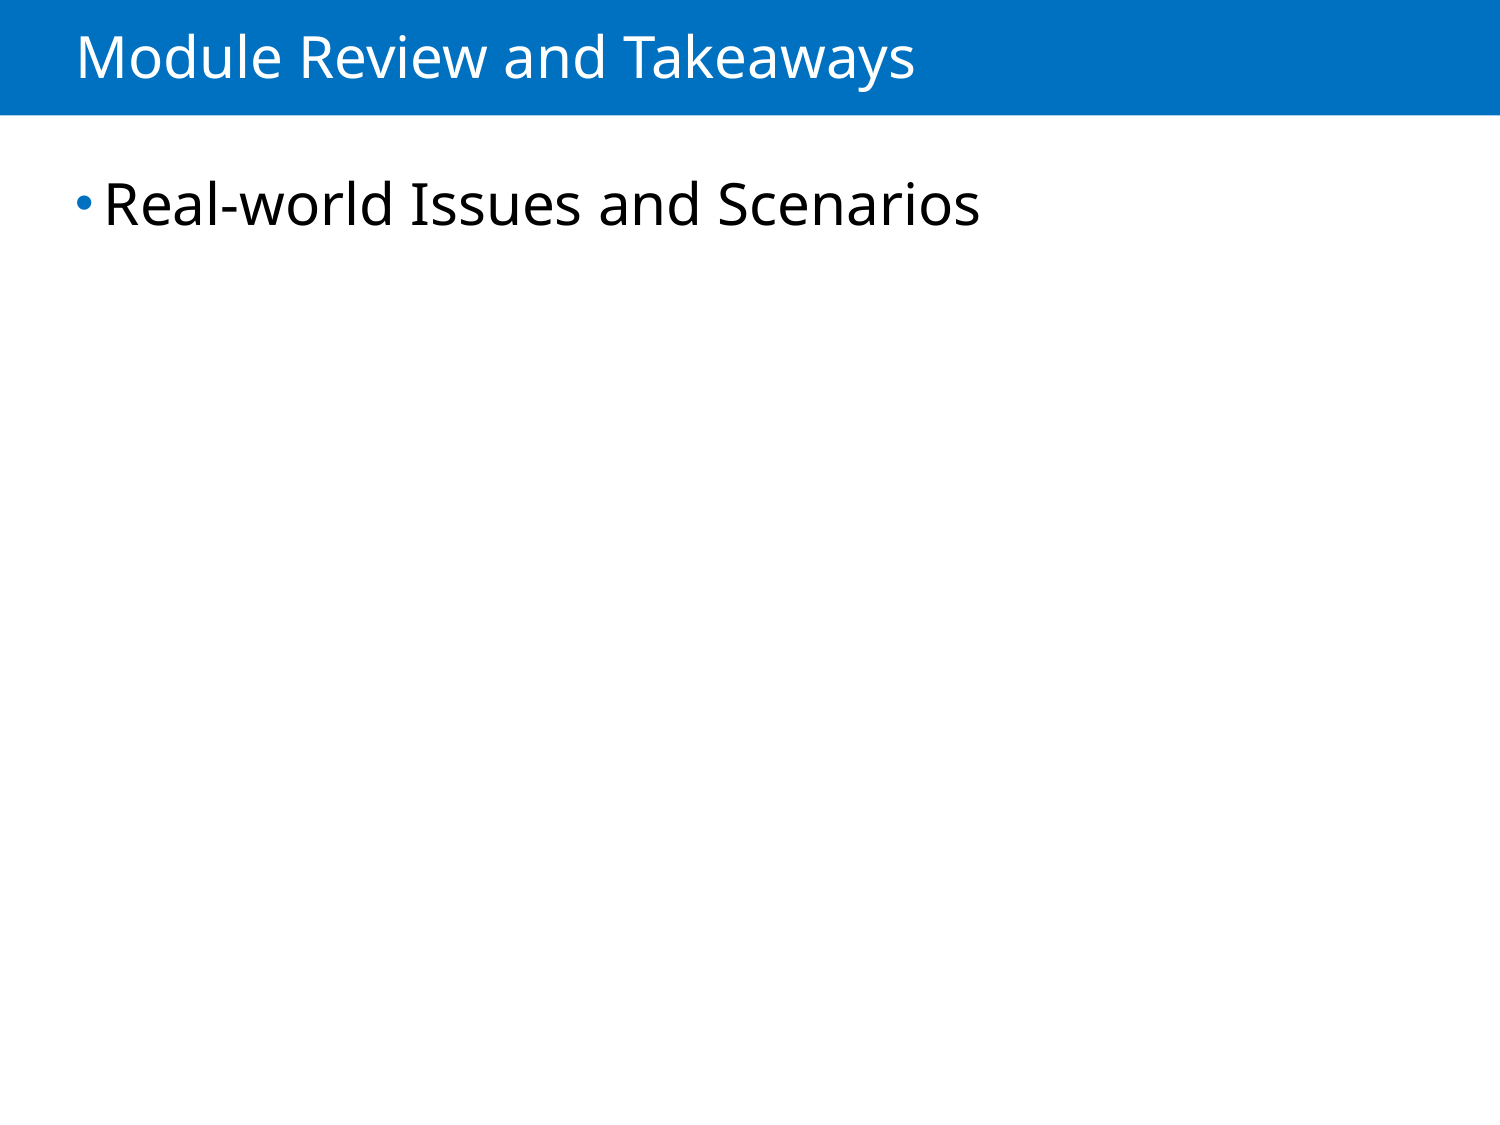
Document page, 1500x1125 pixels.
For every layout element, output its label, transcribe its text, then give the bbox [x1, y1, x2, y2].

list Real-world Issues and Scenarios [74, 167, 1408, 1013]
title Module Review and Takeaways [75, 0, 1351, 122]
